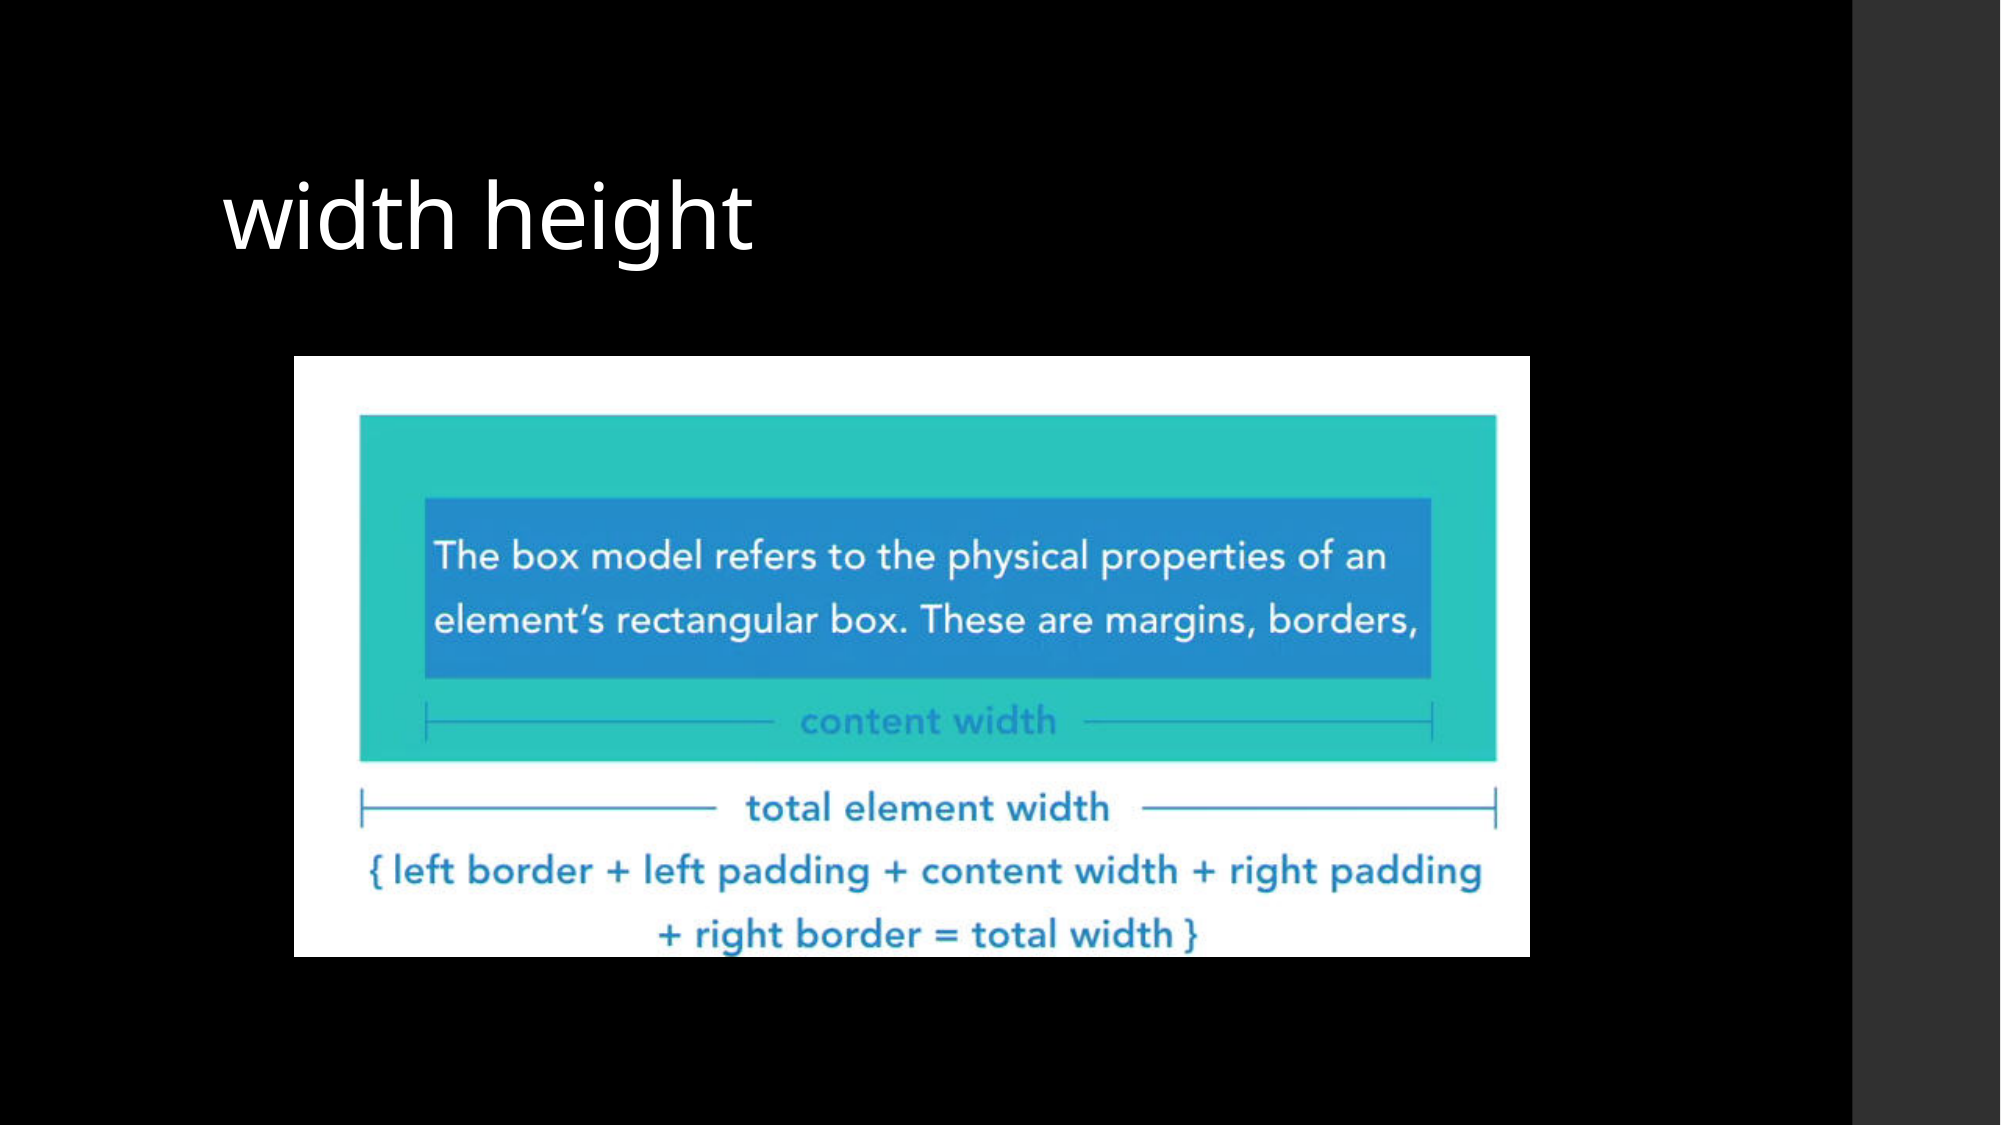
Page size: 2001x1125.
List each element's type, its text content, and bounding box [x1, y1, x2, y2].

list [293, 356, 1531, 958]
title width height [206, 60, 1797, 278]
